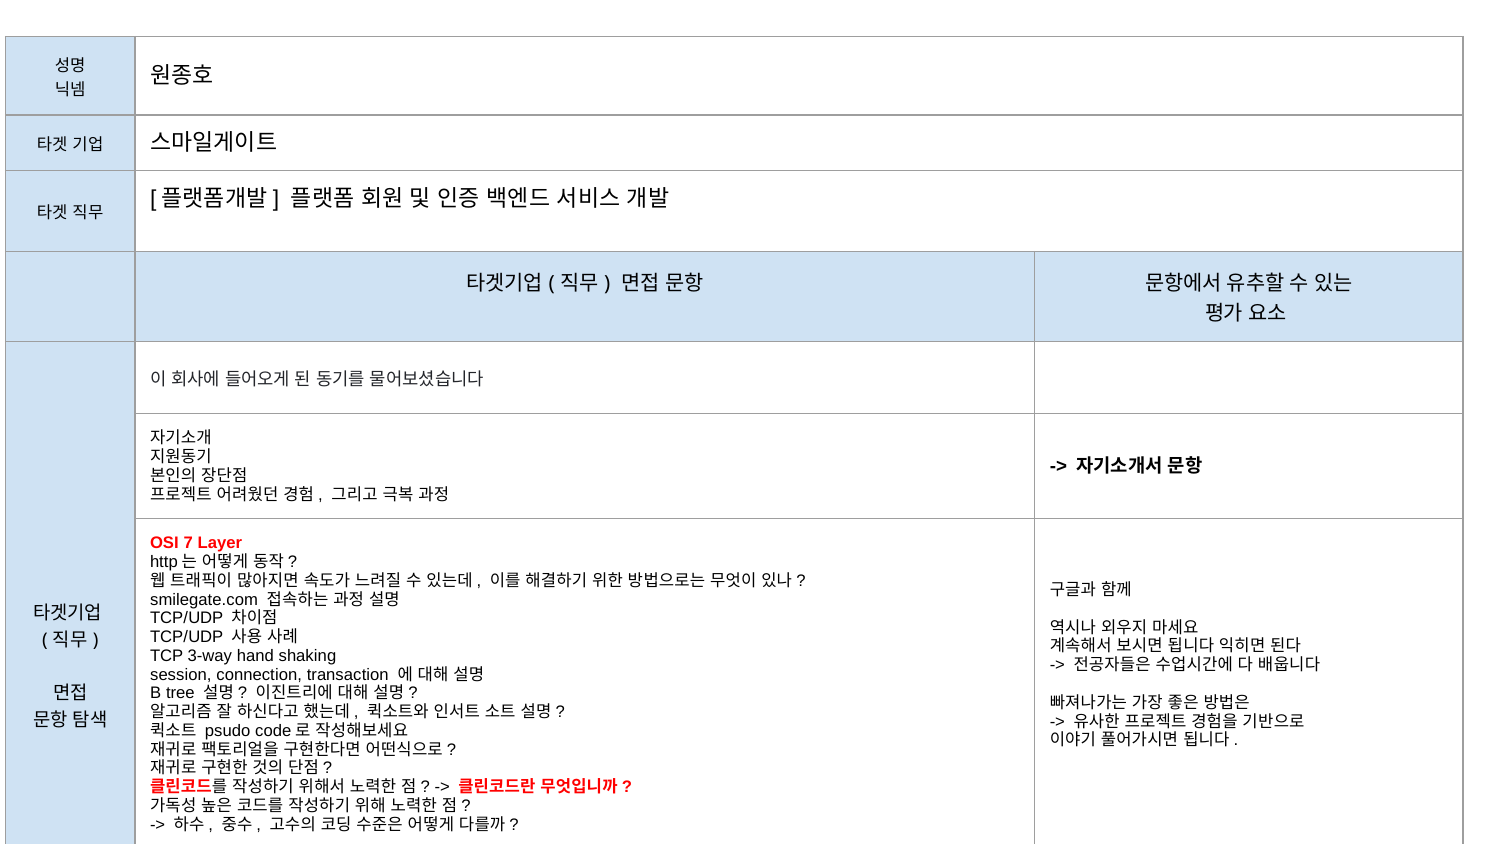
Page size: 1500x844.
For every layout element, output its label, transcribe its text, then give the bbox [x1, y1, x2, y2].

table_cell OSI 7 Layer http는 어떻게 동작? 웹 트래픽이 많아지면 속도가 느려질 수 있는데, 이를 해결하기 위한 방법으로는 무엇이 있나? smilegate.com 접속하는 과정 설명 TCP/UDP 차이점 TCP/UDP 사용 사례 TCP 3-way hand shaking session, connection, transaction 에 대해 설명 B tree 설명? 이진트리에 대해 설명? 알고리즘 잘 하신다고 했는데, 퀵소트와 인서트 소트 설명? 퀵소트 psudo code로 작성해보세요 재귀로 팩토리얼을 구현한다면 어떤식으로? 재귀로 구현한 것의 단점? 클린코드를 작성하기 위해서 노력한 점? -> 클린코드란 무엇입니까? 가독성 높은 코드를 작성하기 위해 노력한 점? -> 하수, 중수, 고수의 코딩 수준은 어떻게 다를까? [136, 519, 1034, 844]
table_cell 이 회사에 들어오게 된 동기를 물어보셨습니다 [136, 342, 1034, 413]
table_cell 스마일게이트 [136, 116, 1462, 170]
table_cell 문항에서 유추할 수 있는 평가 요소 [1035, 252, 1462, 341]
table_header 성명 닉넴 [6, 37, 134, 114]
table_cell [1035, 342, 1462, 413]
table_cell [플랫폼개발] 플랫폼 회원 및 인증 백엔드 서비스 개발 [136, 171, 1462, 251]
table_cell [6, 252, 134, 341]
table_cell 타겟기업(직무) 면접 문항 탐색 [6, 342, 134, 844]
table_cell 구글과 함께 역시나 외우지 마세요 계속해서 보시면 됩니다 익히면 된다 -> 전공자들은 수업시간에 다 배웁니다 빠져나가는 가장 좋은 방법은 -> 유사한 프로젝트 경험을 기반으로 이야기 풀어가시면 됩니다. [1035, 519, 1462, 844]
table_header 원종호 [136, 37, 1462, 114]
table_cell 타겟 기업 [6, 116, 134, 170]
table_cell 자기소개 지원동기 본인의 장단점 프로젝트 어려웠던 경험, 그리고 극복 과정 [136, 414, 1034, 518]
table_cell -> 자기소개서 문항 [1035, 414, 1462, 518]
table_cell 타겟기업(직무) 면접 문항 [136, 252, 1034, 341]
table_cell 타겟 직무 [6, 171, 134, 251]
